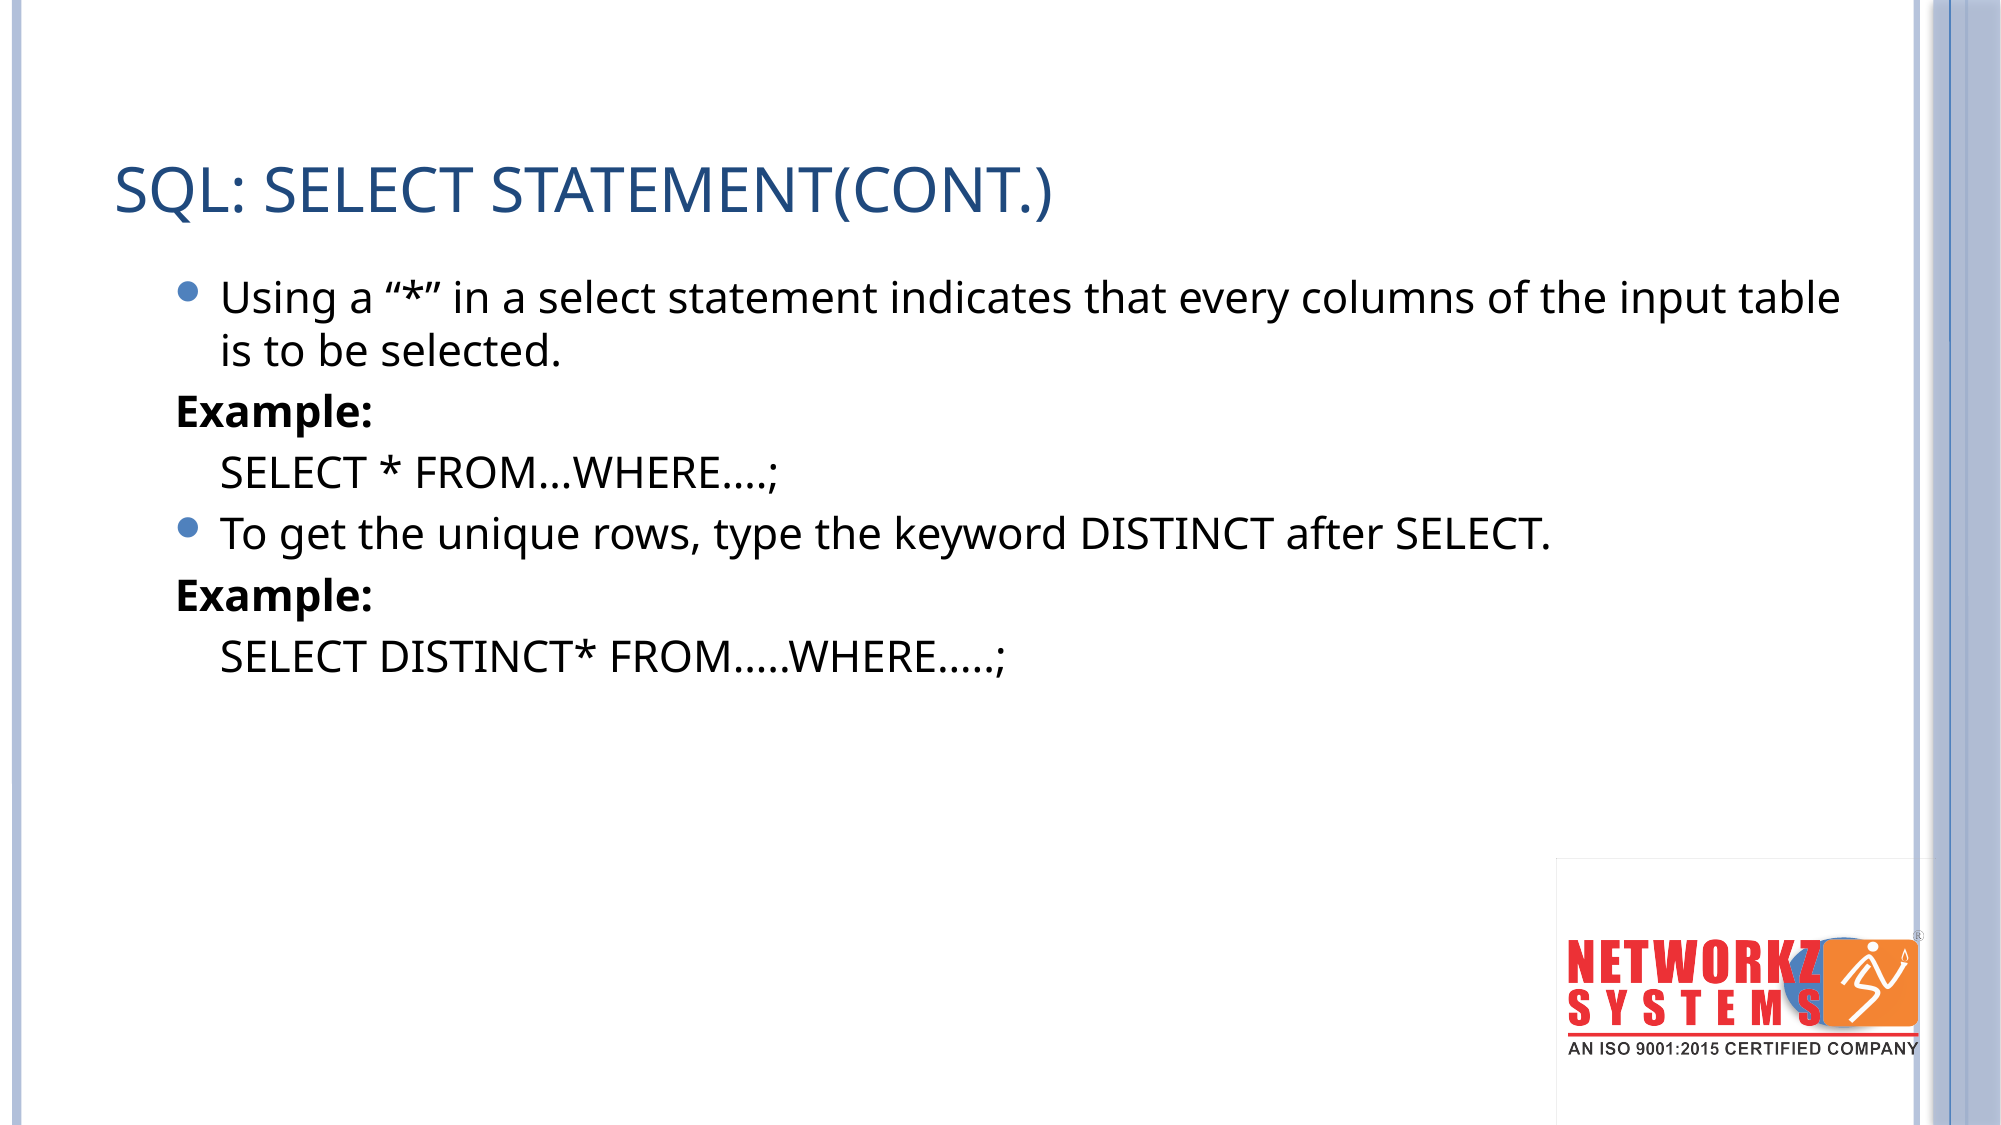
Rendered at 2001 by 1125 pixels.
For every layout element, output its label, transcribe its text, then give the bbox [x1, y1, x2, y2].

list Using a “*” in a select statement indicates that every columns of the input table is to be selected. Example: SELECT * FROM…WHERE….; To get the unique rows, type the keyword DISTINCT after SELECT. Example: SELECT DISTINCT* FROM…..WHERE…..; [99, 262, 1867, 1062]
picture [1555, 857, 1937, 1125]
title Sql: select statement(cont.) [99, 45, 1734, 233]
